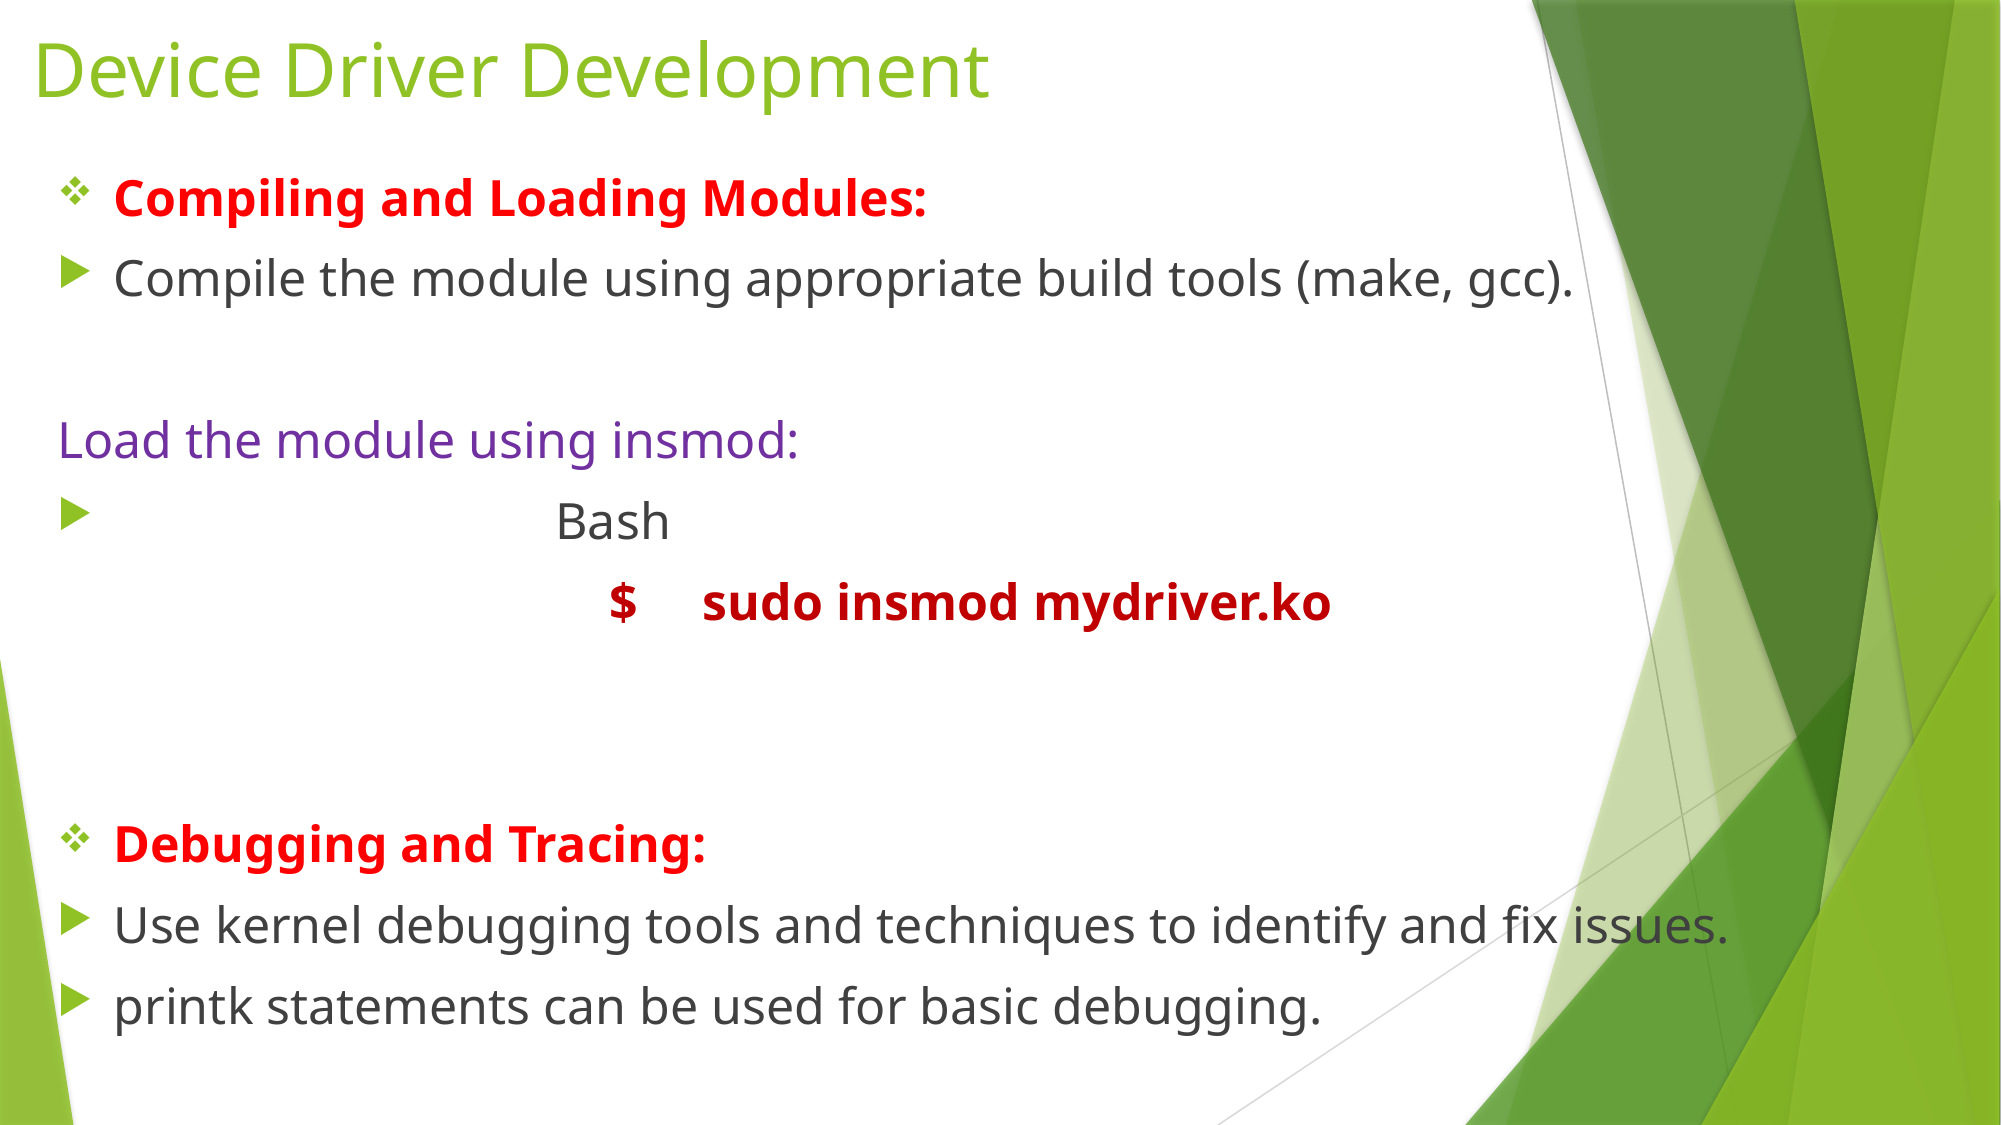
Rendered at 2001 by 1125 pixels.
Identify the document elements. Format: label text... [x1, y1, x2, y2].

title Device Driver Development [17, 15, 1428, 122]
list Compiling and Loading Modules: Compile the module using appropriate build tools (make, gcc). Load the module using insmod: Bash $ sudo insmod mydriver.ko Debugging and Tracing: Use kernel debugging tools and techniques to identify and fix issues. printk statements can be used for basic debugging. [42, 158, 1901, 1082]
